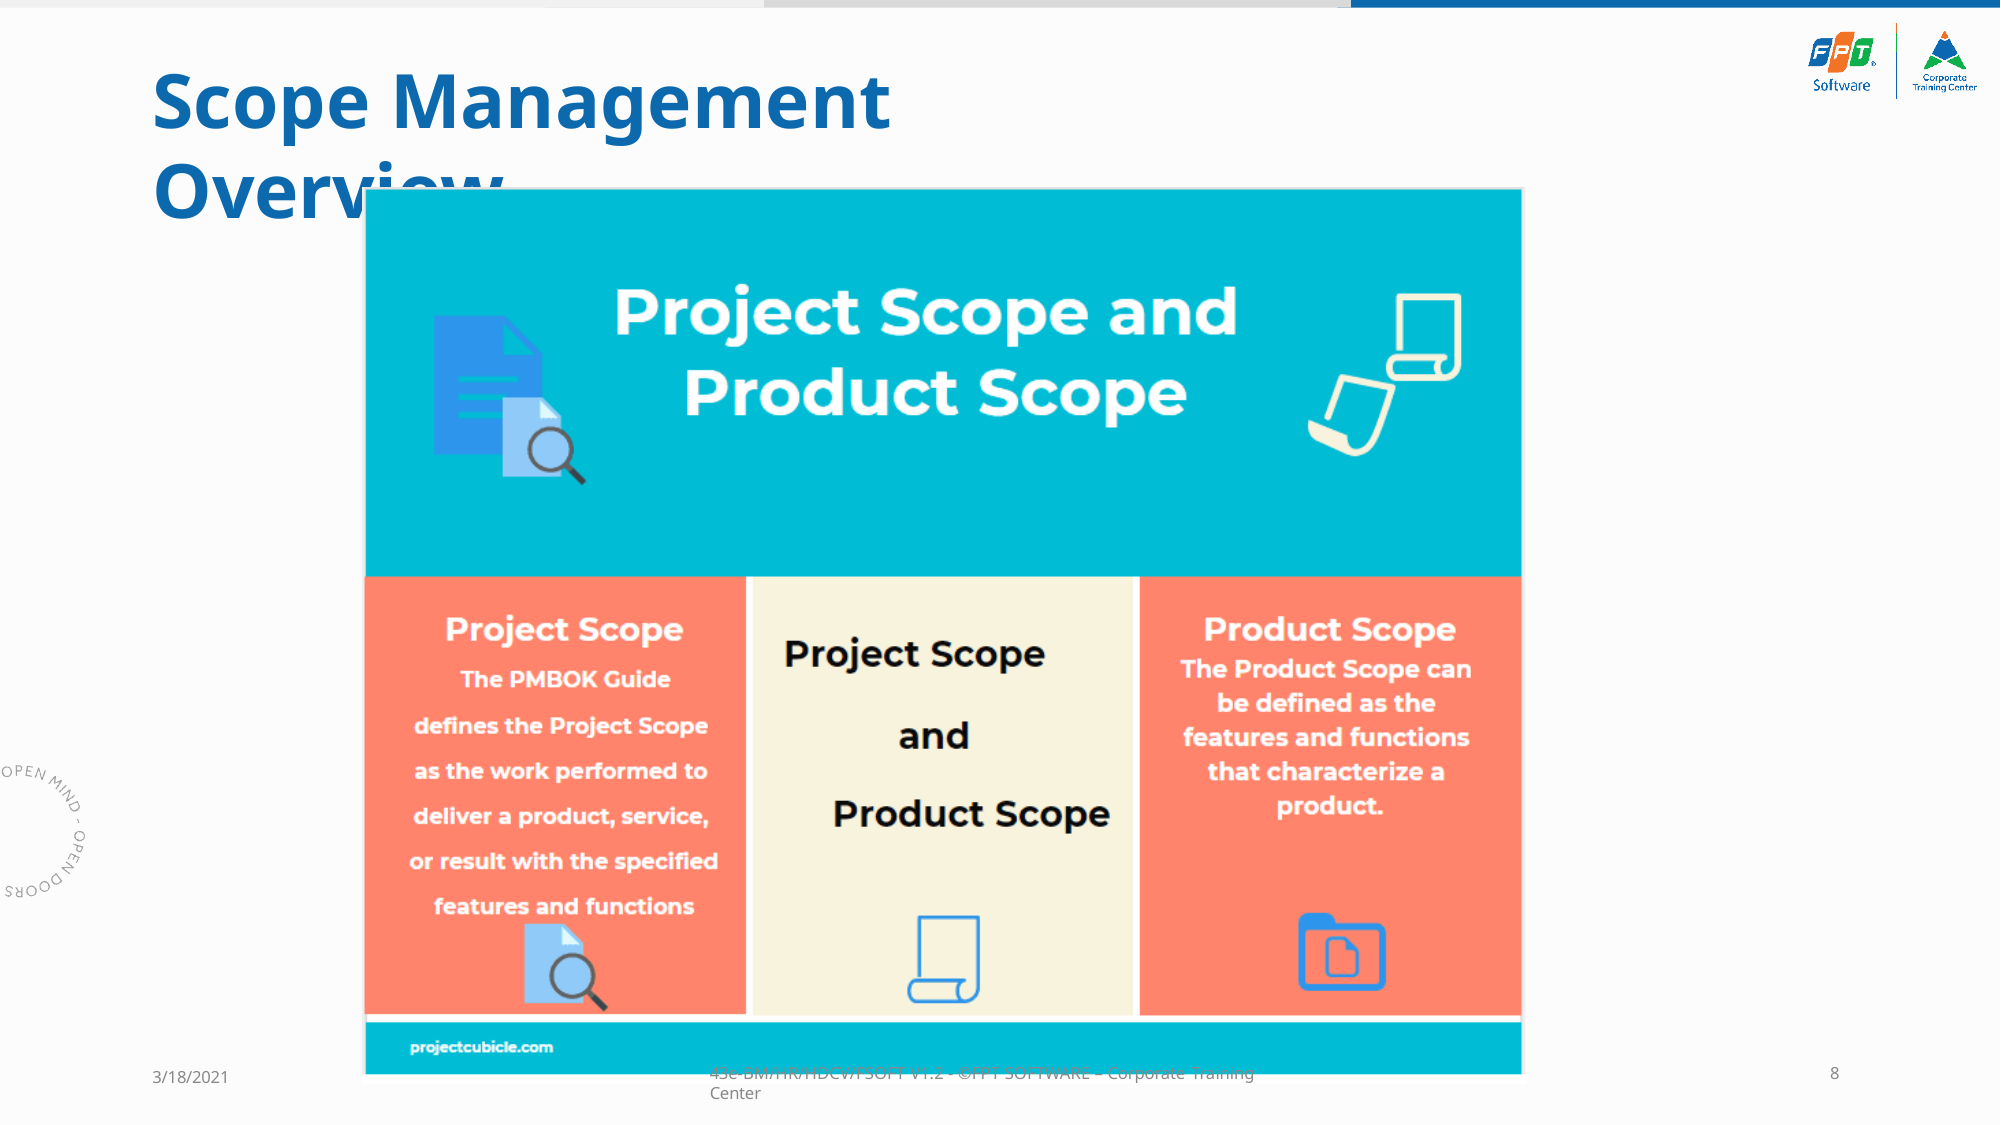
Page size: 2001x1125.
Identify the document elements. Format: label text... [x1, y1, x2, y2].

slide_number 8 [1823, 1059, 1857, 1125]
title Scope Management Overview [150, 51, 1217, 242]
slide_number 43e-BM/HR/HDCV/FSOFT V1.2 - ©FPT SOFTWARE – Corporate Training Center [675, 1093, 1306, 1125]
picture [0, 740, 110, 917]
footer 3/18/2021 [150, 1063, 231, 1125]
picture [362, 187, 1528, 1085]
picture [1808, 23, 1977, 99]
